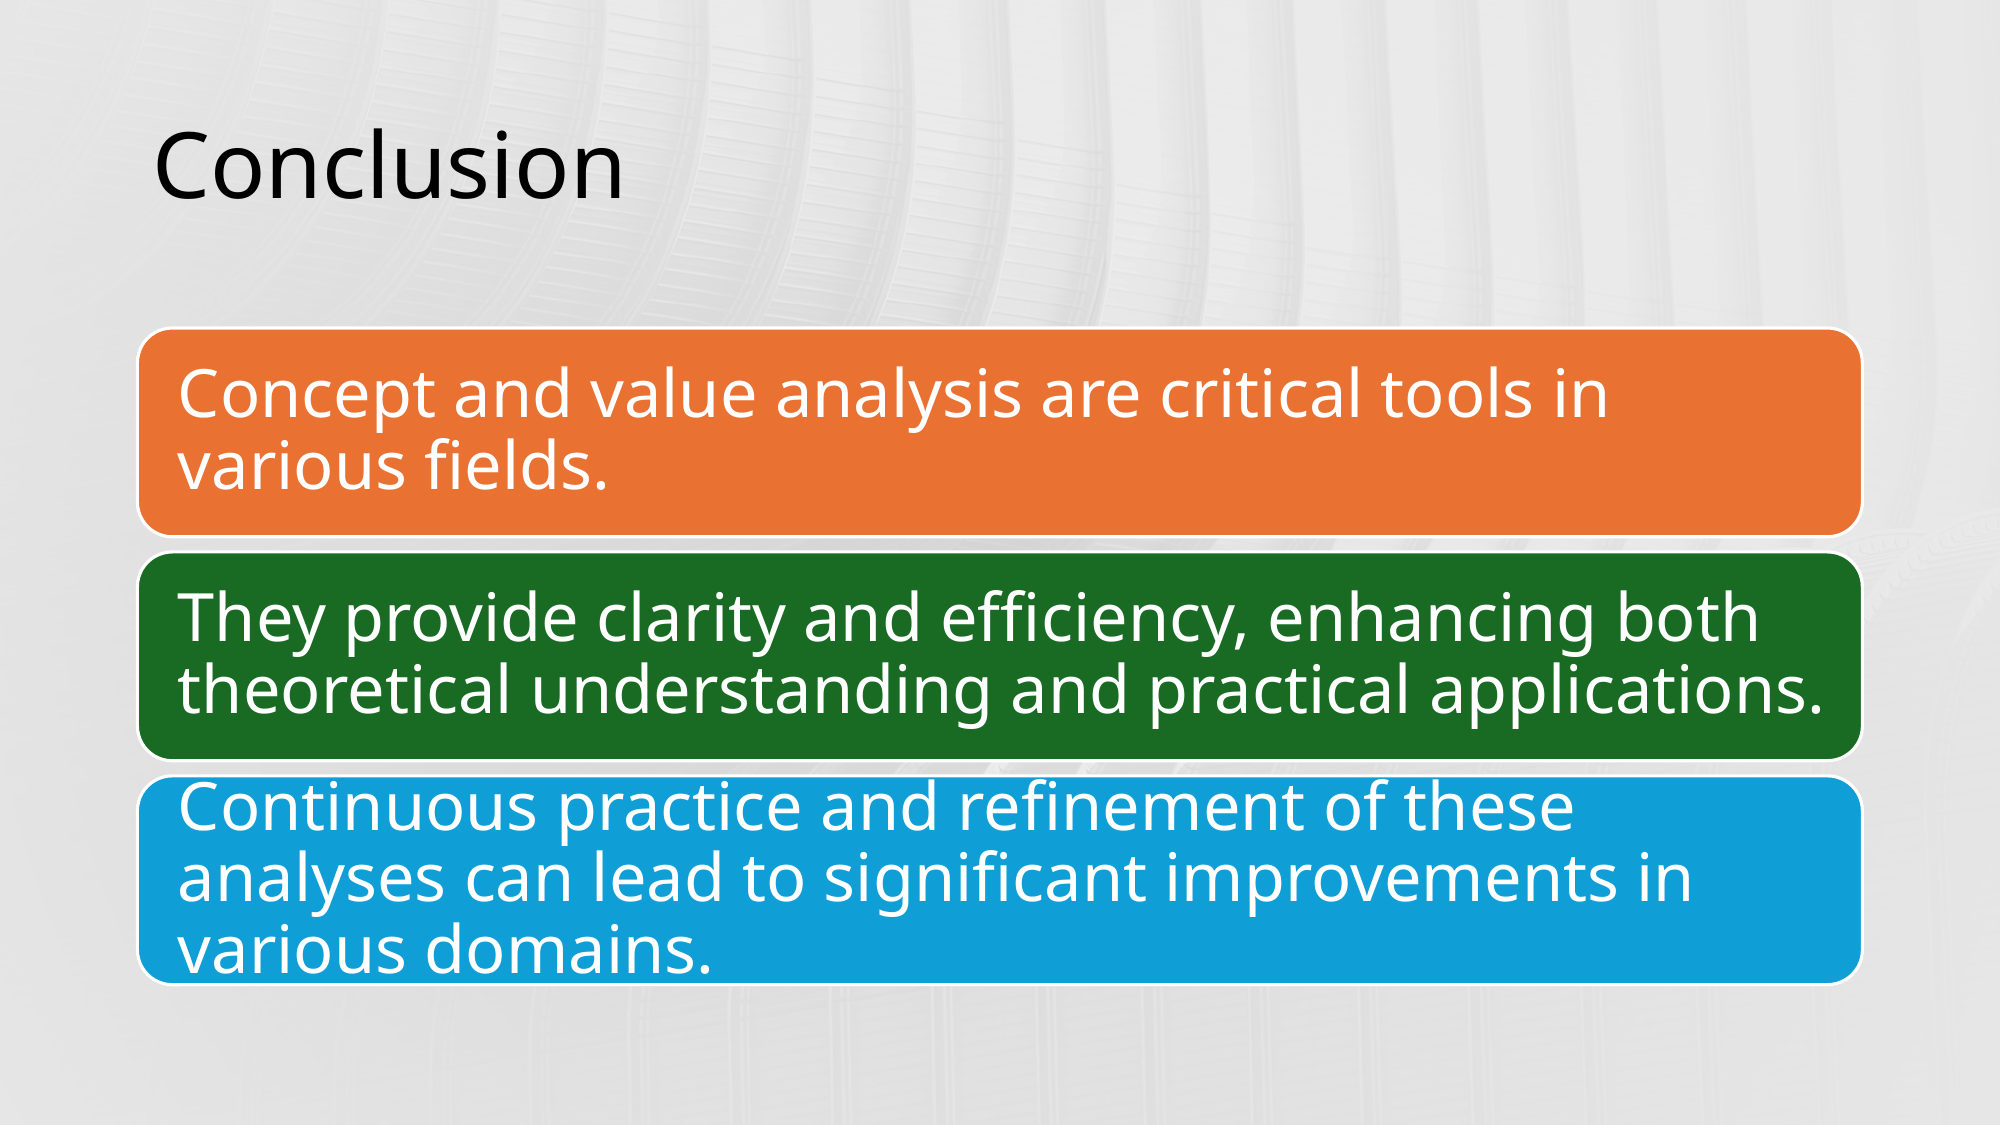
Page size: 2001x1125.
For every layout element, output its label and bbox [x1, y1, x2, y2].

list [136, 298, 1863, 1014]
picture [0, 0, 2000, 1125]
